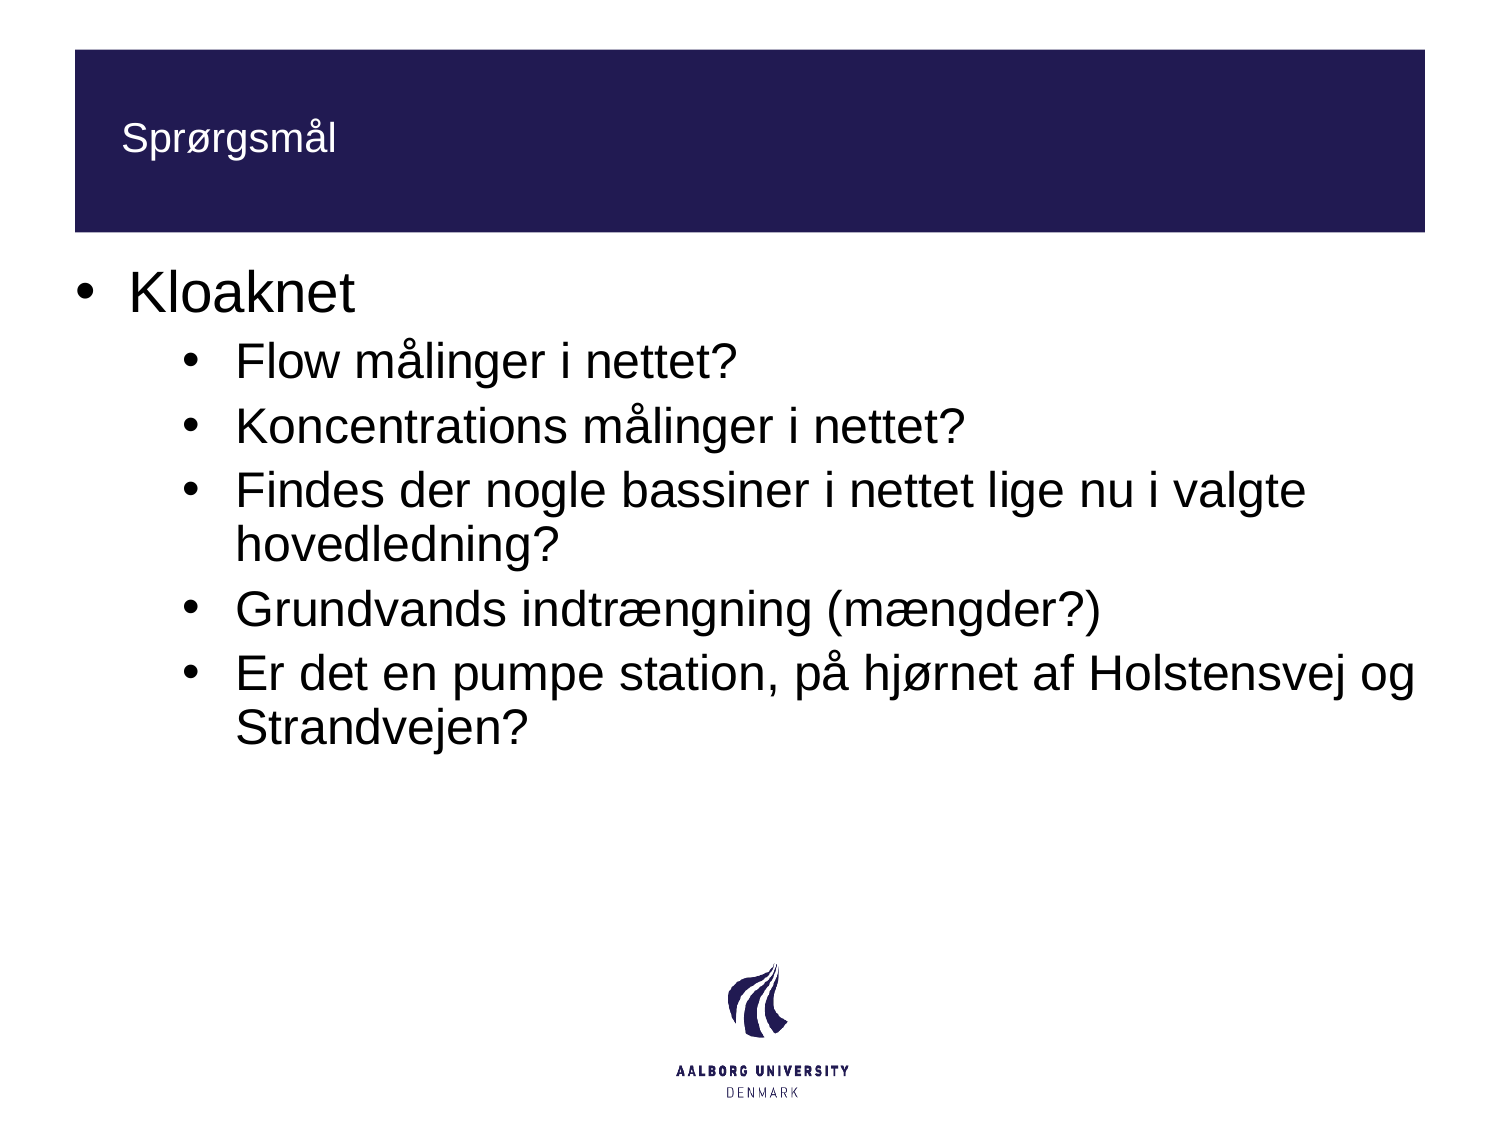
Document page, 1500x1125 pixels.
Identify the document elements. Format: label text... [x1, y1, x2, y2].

picture [661, 945, 863, 1115]
list Kloaknet Flow målinger i nettet? Koncentrations målinger i nettet? Findes der nogle bassiner i nettet lige nu i valgte hovedledning? Grundvands indtrængning (mængder?) Er det en pumpe station, på hjørnet af Holstensvej og Strandvejen? [75, 262, 1425, 931]
title Sprørgsmål [75, 45, 1425, 233]
